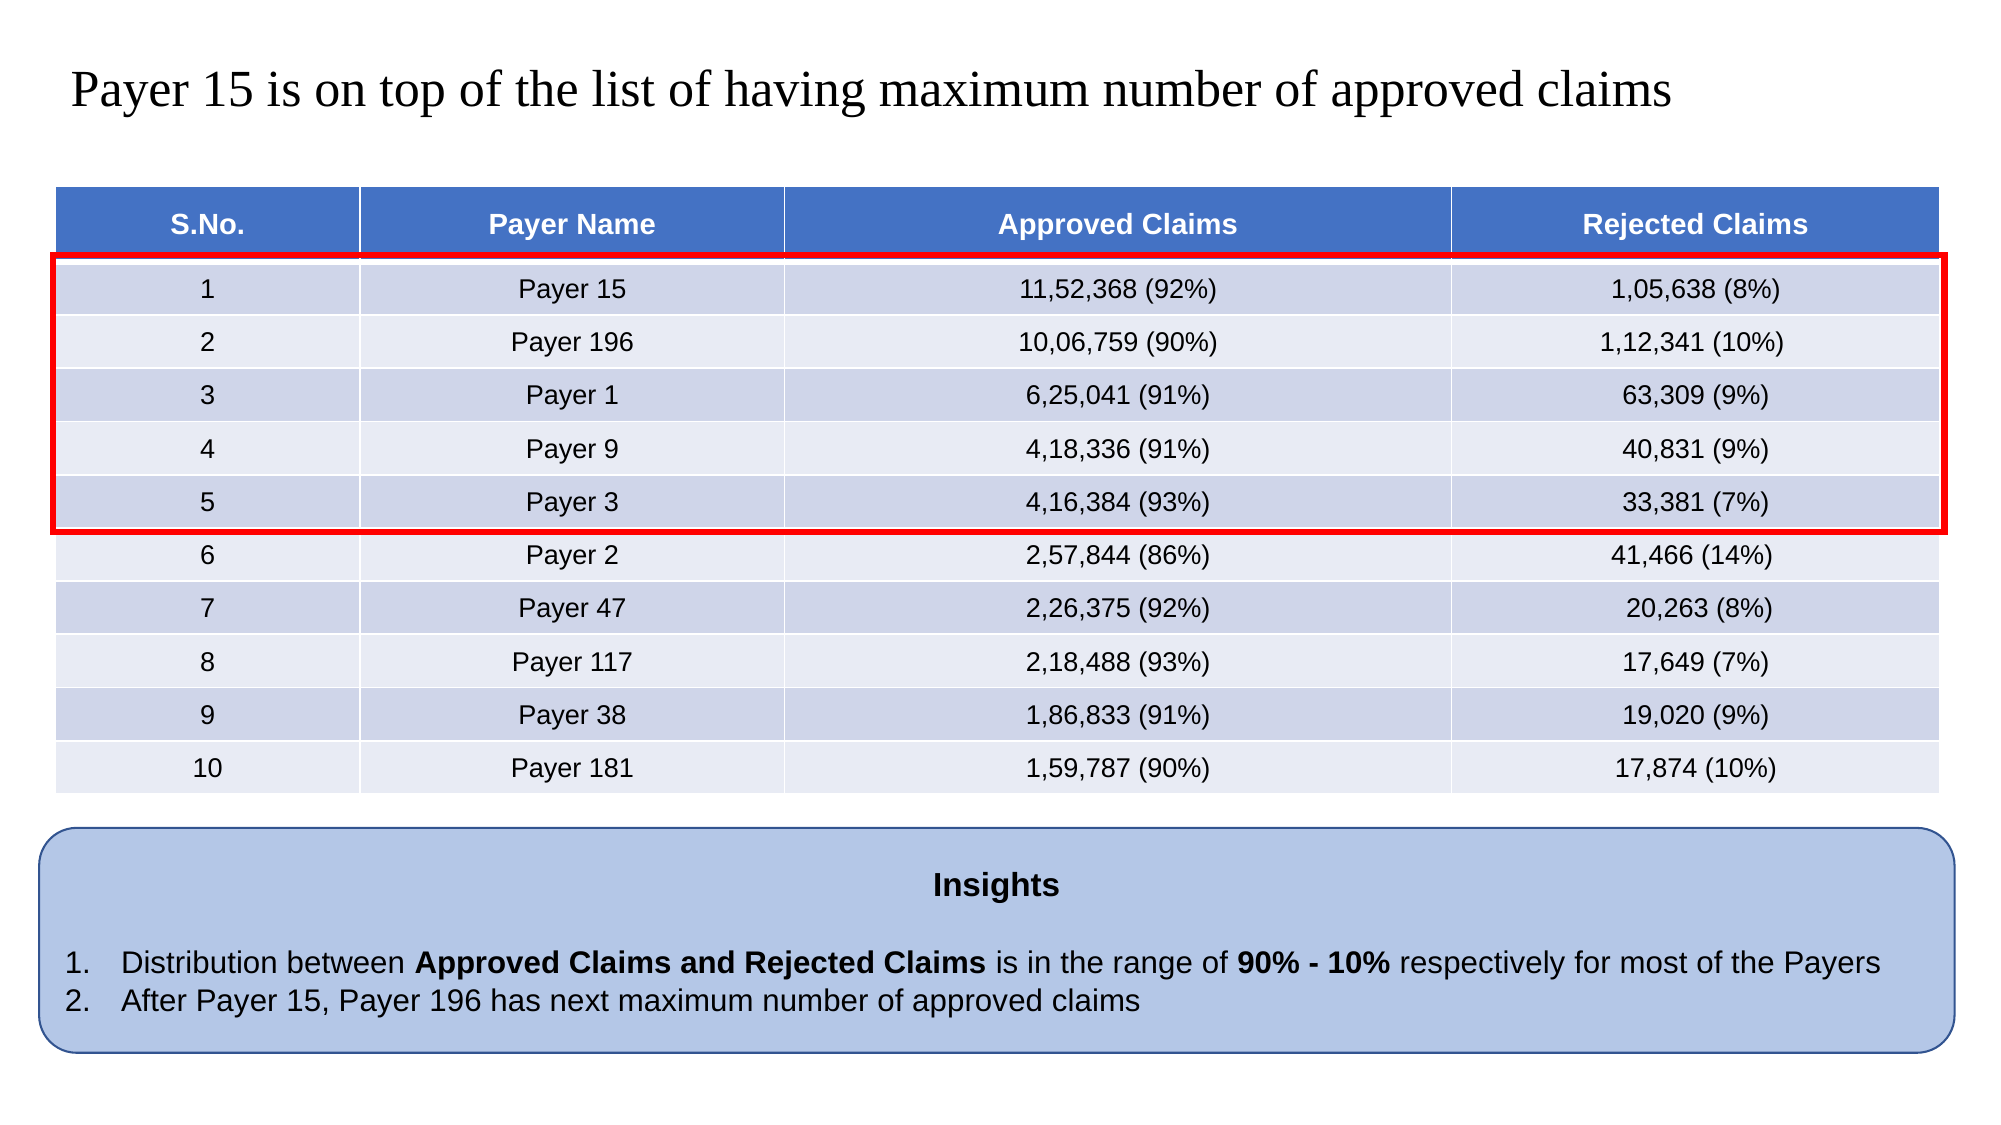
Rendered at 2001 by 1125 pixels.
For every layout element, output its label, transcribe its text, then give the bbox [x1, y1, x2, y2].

table_cell 7 [56, 582, 359, 633]
table_cell 1,59,787 (90%) [785, 742, 1451, 793]
table_cell Payer 38 [361, 688, 784, 740]
text_box Insights Distribution between Approved Claims and Rejected Claims is in the range of 90% - 10% respectively for most of the Payers After Payer 15, Payer 196 has next maximum number of approved claims [38, 826, 1956, 1054]
text_box Payer 15 is on top of the list of having maximum number of approved claims [55, 18, 1924, 126]
table_cell 19,020 (9%) [1452, 688, 1939, 740]
table_cell Payer 181 [361, 742, 784, 793]
table_cell 10 [56, 742, 359, 793]
table_cell 17,874 (10%) [1452, 742, 1939, 793]
table_header S.No. [56, 187, 359, 254]
table_cell Payer 117 [361, 635, 784, 687]
table_cell 2,57,844 (86%) [785, 533, 1451, 580]
table_cell Payer 2 [361, 533, 784, 580]
table_cell 8 [56, 635, 359, 687]
text_box [52, 254, 1946, 533]
table_cell 2,26,375 (92%) [785, 582, 1451, 633]
table_cell 2,18,488 (93%) [785, 635, 1451, 687]
table_cell 17,649 (7%) [1452, 635, 1939, 687]
table_cell 41,466 (14%) [1452, 533, 1939, 580]
table_header Payer Name [361, 187, 784, 254]
table_header Approved Claims [785, 187, 1451, 254]
table_header Rejected Claims [1452, 187, 1939, 254]
table_cell 1,86,833 (91%) [785, 688, 1451, 740]
table_cell 6 [56, 533, 359, 580]
table_cell 20,263 (8%) [1452, 582, 1939, 633]
table_cell Payer 47 [361, 582, 784, 633]
table_cell 9 [56, 688, 359, 740]
